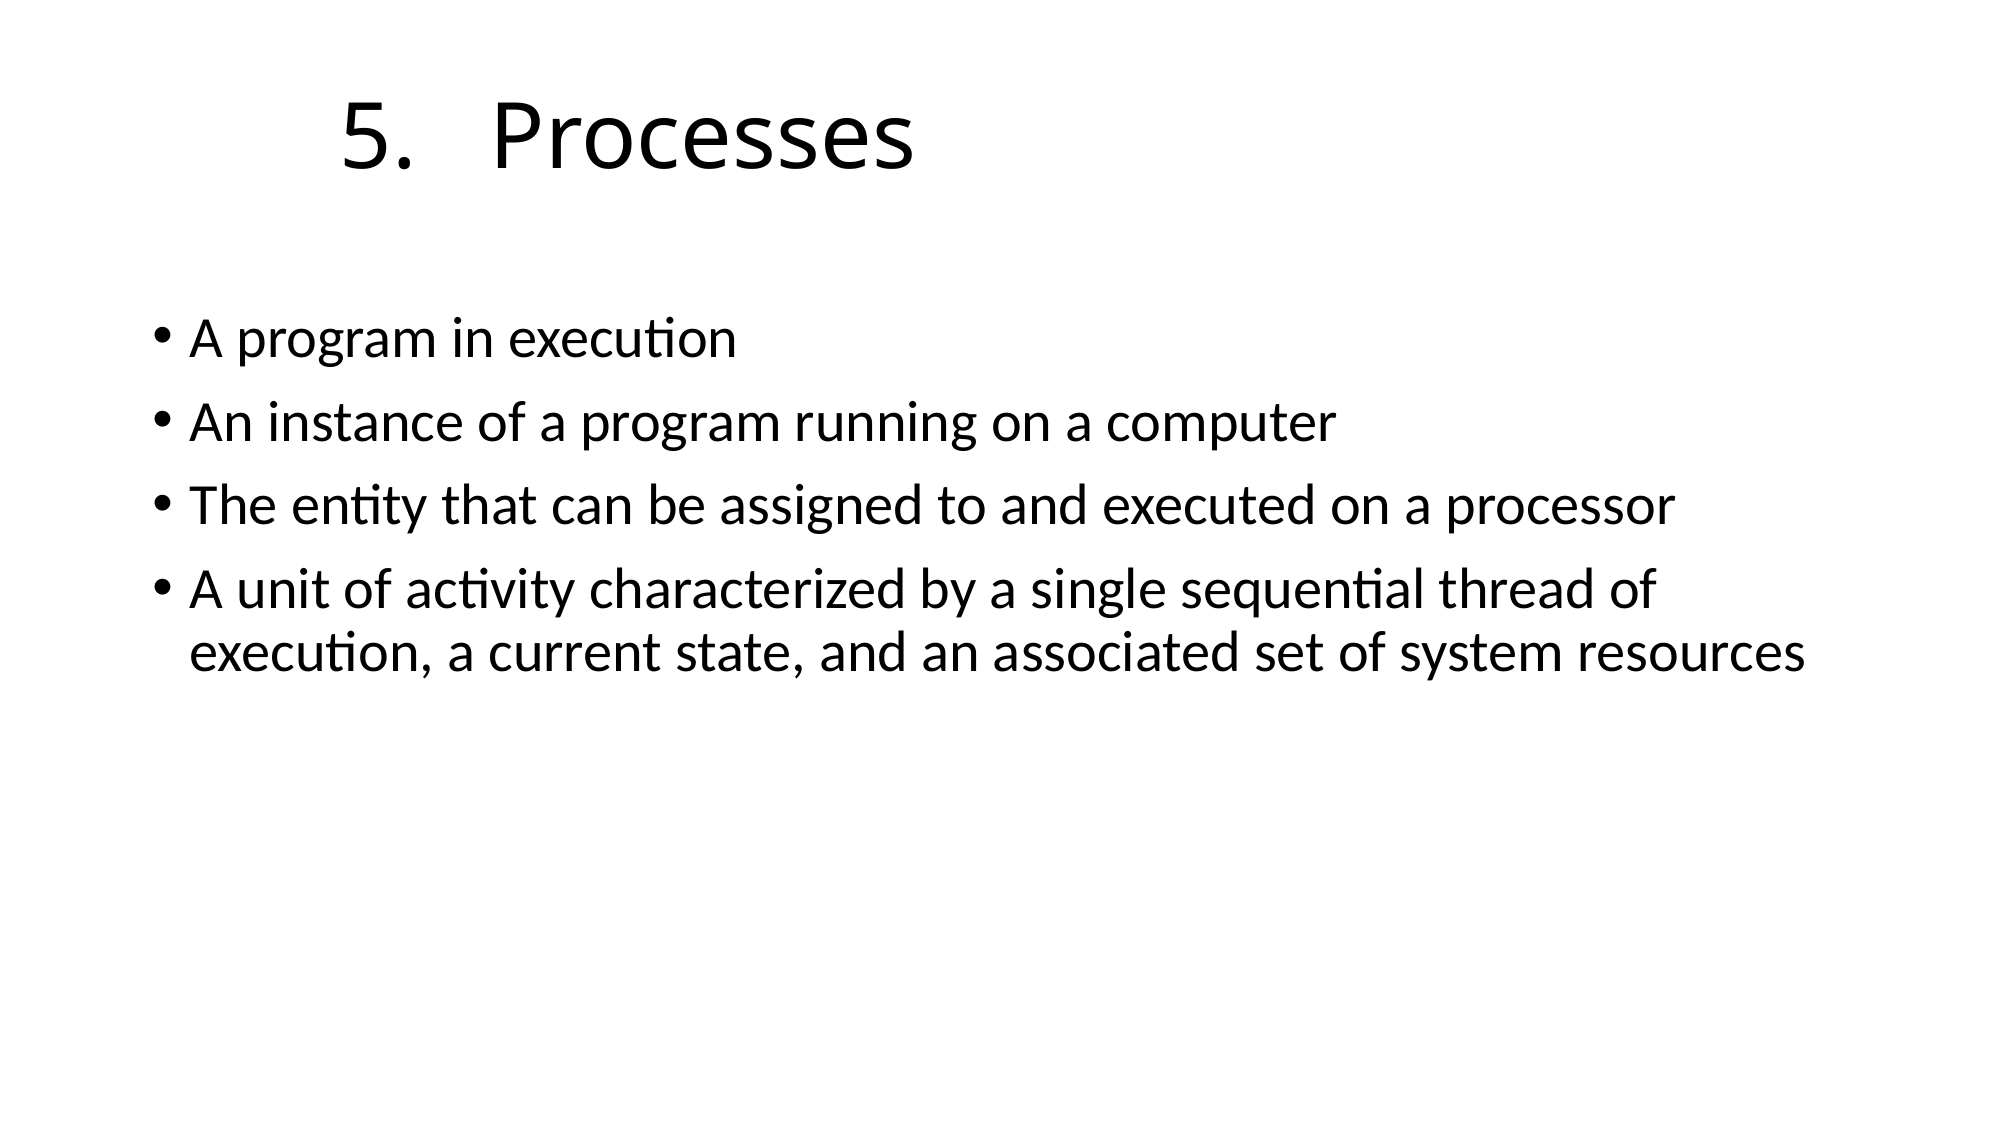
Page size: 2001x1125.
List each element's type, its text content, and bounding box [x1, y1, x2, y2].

list A program in execution An instance of a program running on a computer The entity that can be assigned to and executed on a processor A unit of activity characterized by a single sequential thread of execution, a current state, and an associated set of system resources [137, 299, 1863, 1014]
title 5. Processes [324, 45, 1716, 233]
